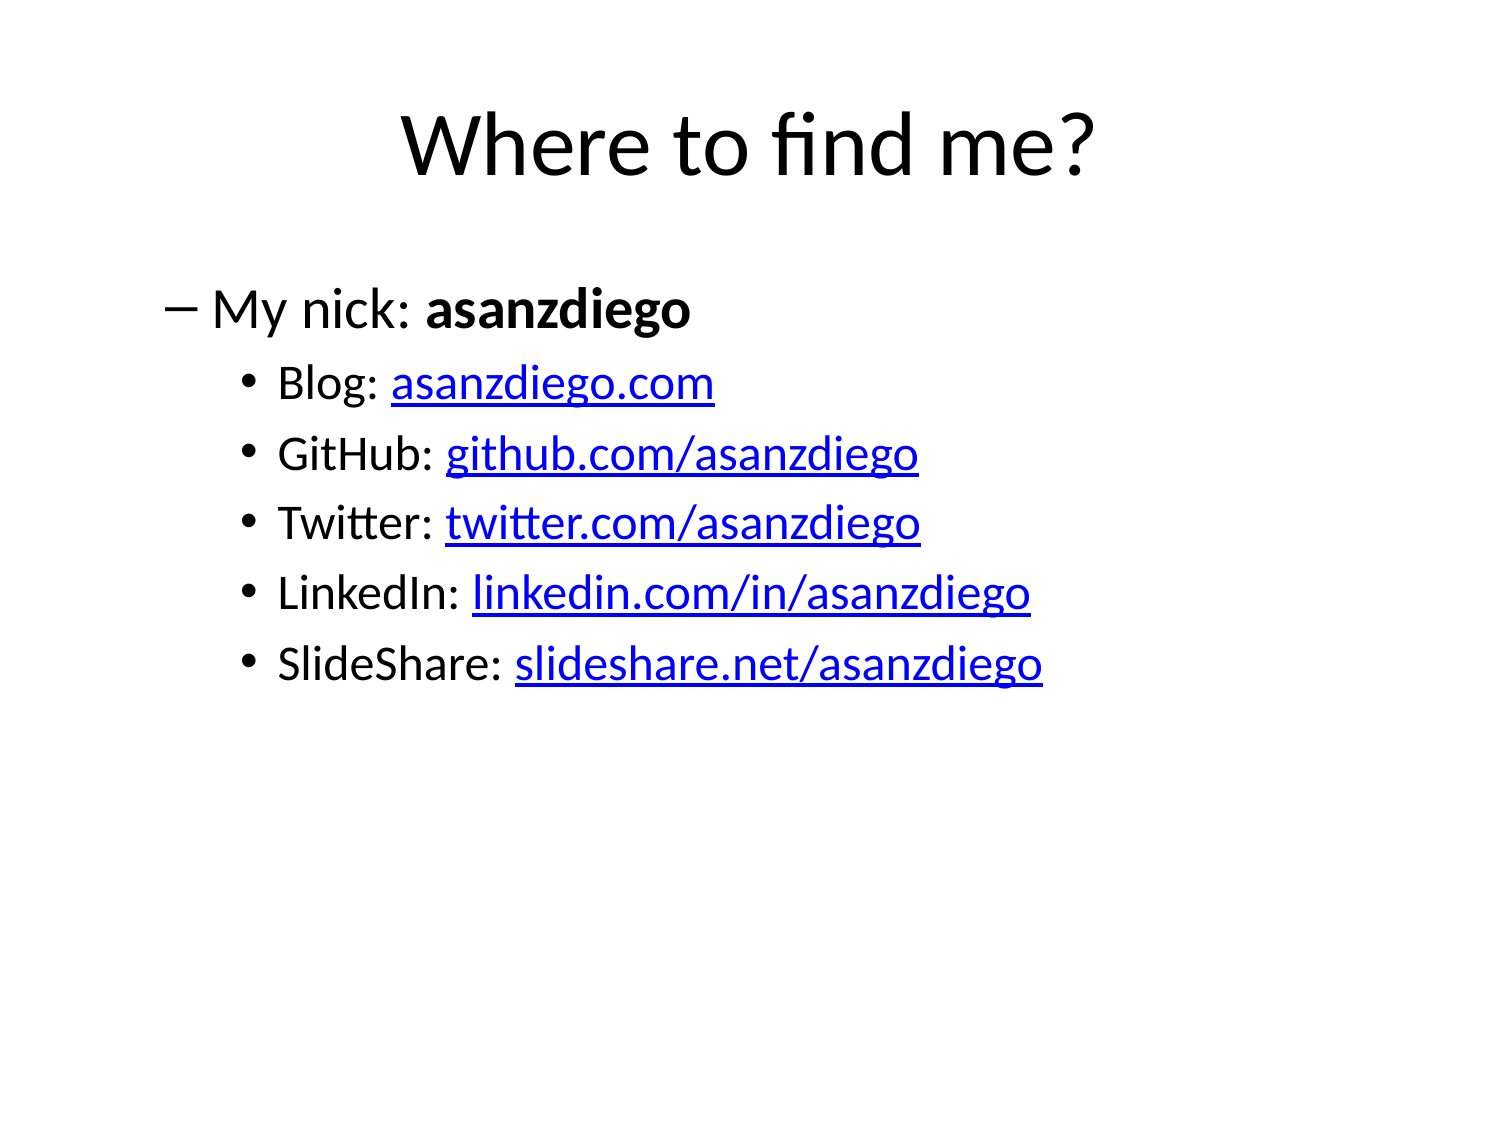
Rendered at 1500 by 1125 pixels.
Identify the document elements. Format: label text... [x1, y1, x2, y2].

title Where to find me? [75, 45, 1425, 233]
list My nick: asanzdiego Blog: asanzdiego.com GitHub: github.com/asanzdiego Twitter: twitter.com/asanzdiego LinkedIn: linkedin.com/in/asanzdiego SlideShare: slideshare.net/asanzdiego [75, 262, 1425, 1005]
